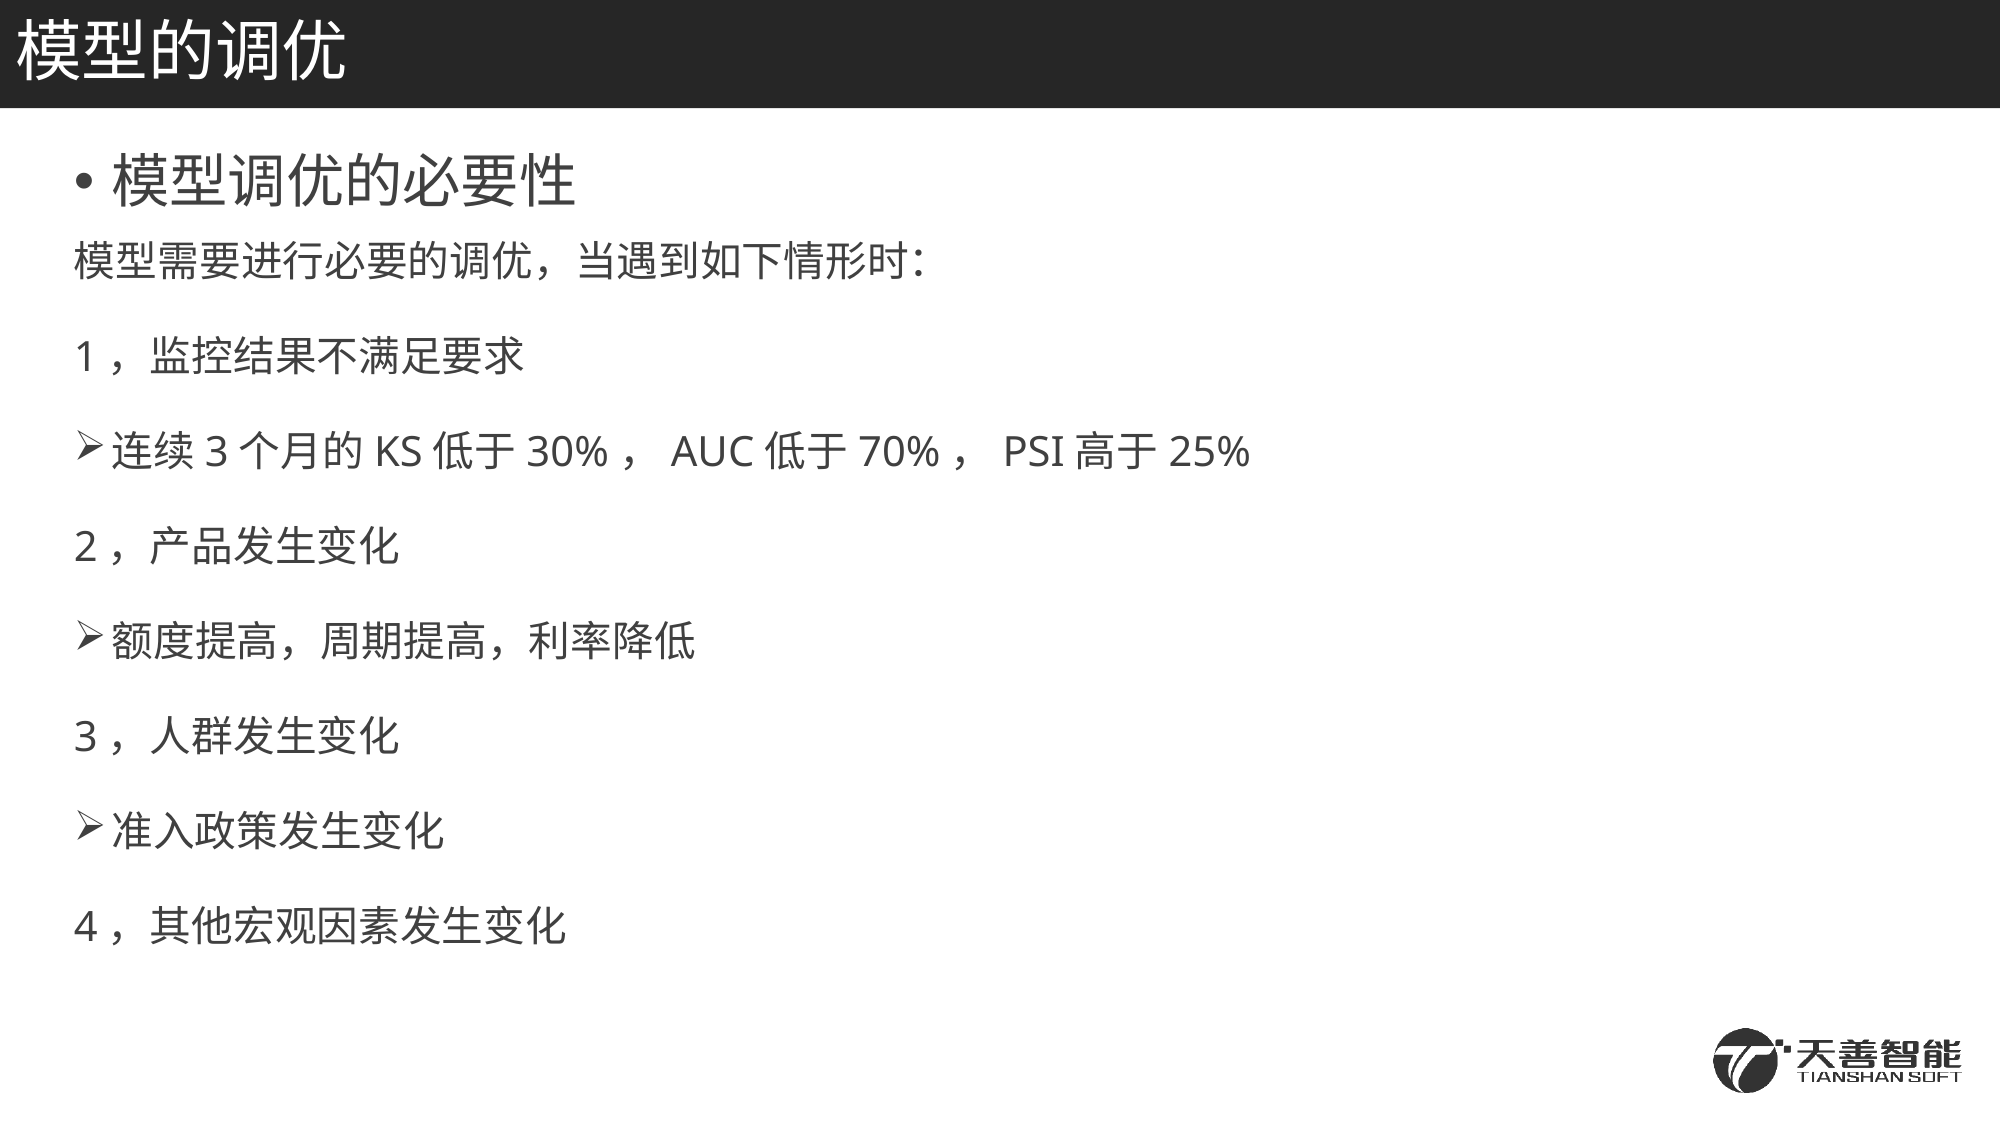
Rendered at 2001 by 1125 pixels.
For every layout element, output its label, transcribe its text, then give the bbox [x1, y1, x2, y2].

title 模型的调优 [0, 0, 2000, 109]
picture [1713, 1028, 1962, 1093]
list 模型调优的必要性 模型需要进行必要的调优，当遇到如下情形时： 1，监控结果不满足要求 连续3个月的KS低于30%，AUC低于70%，PSI高于25% 2，产品发生变化 额度提高，周期提高，利率降低 3，人群发生变化 准入政策发生变化 4，其他宏观因素发生变化 [58, 145, 1941, 1029]
